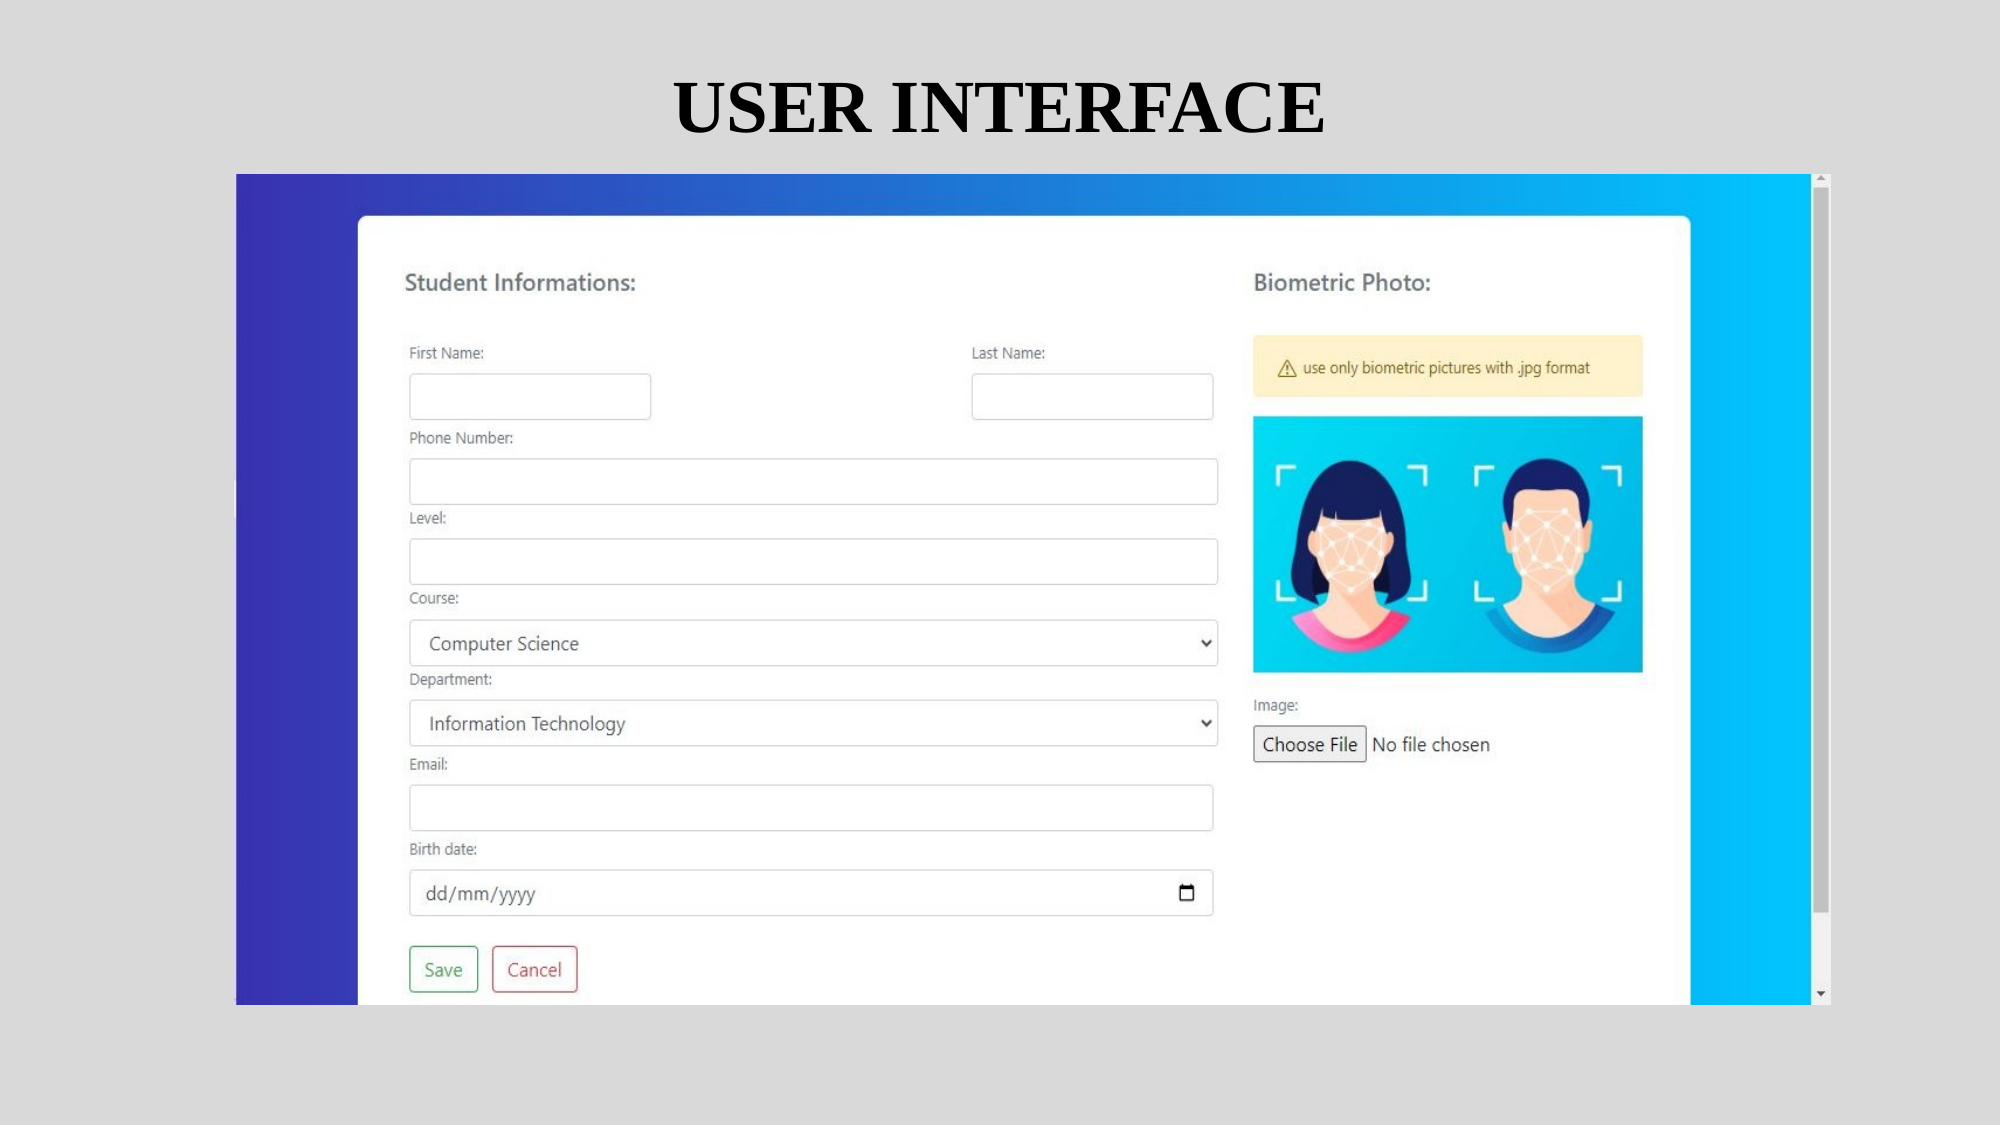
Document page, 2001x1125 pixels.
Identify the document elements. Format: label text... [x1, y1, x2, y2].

text_box USER INTERFACE [249, 59, 1750, 158]
picture [1810, 174, 1831, 1005]
picture [234, 174, 1691, 1005]
